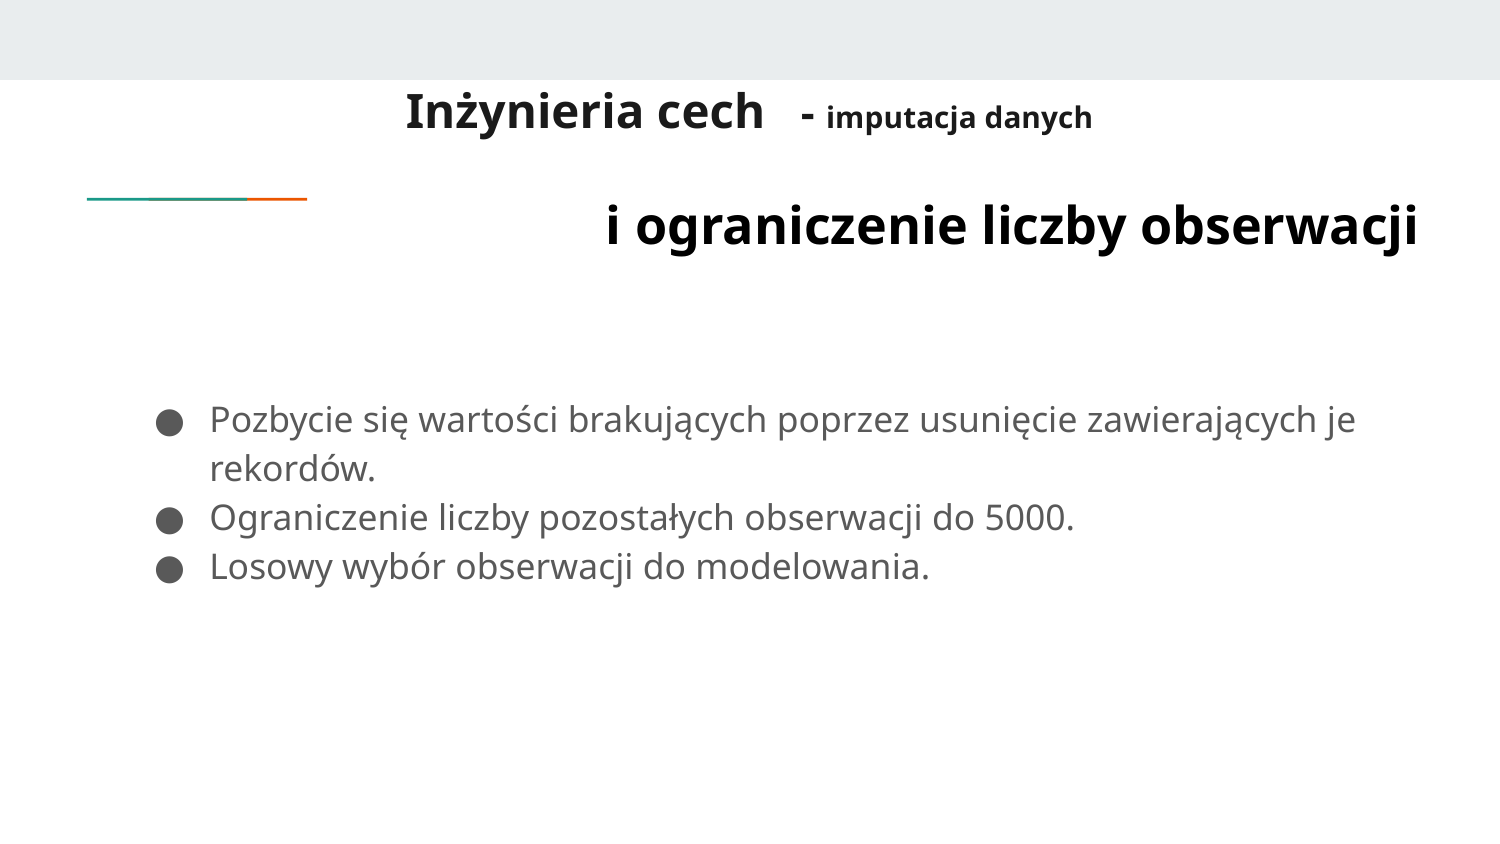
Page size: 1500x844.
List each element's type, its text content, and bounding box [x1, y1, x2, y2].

title Inżynieria cech - imputacja danych [119, 66, 1381, 154]
text_box i ograniczenie liczby obserwacji [590, 177, 1500, 271]
list Pozbycie się wartości brakujących poprzez usunięcie zawierających je rekordów. Ograniczenie liczby pozostałych obserwacji do 5000. Losowy wybór obserwacji do modelowania. [119, 376, 1381, 747]
